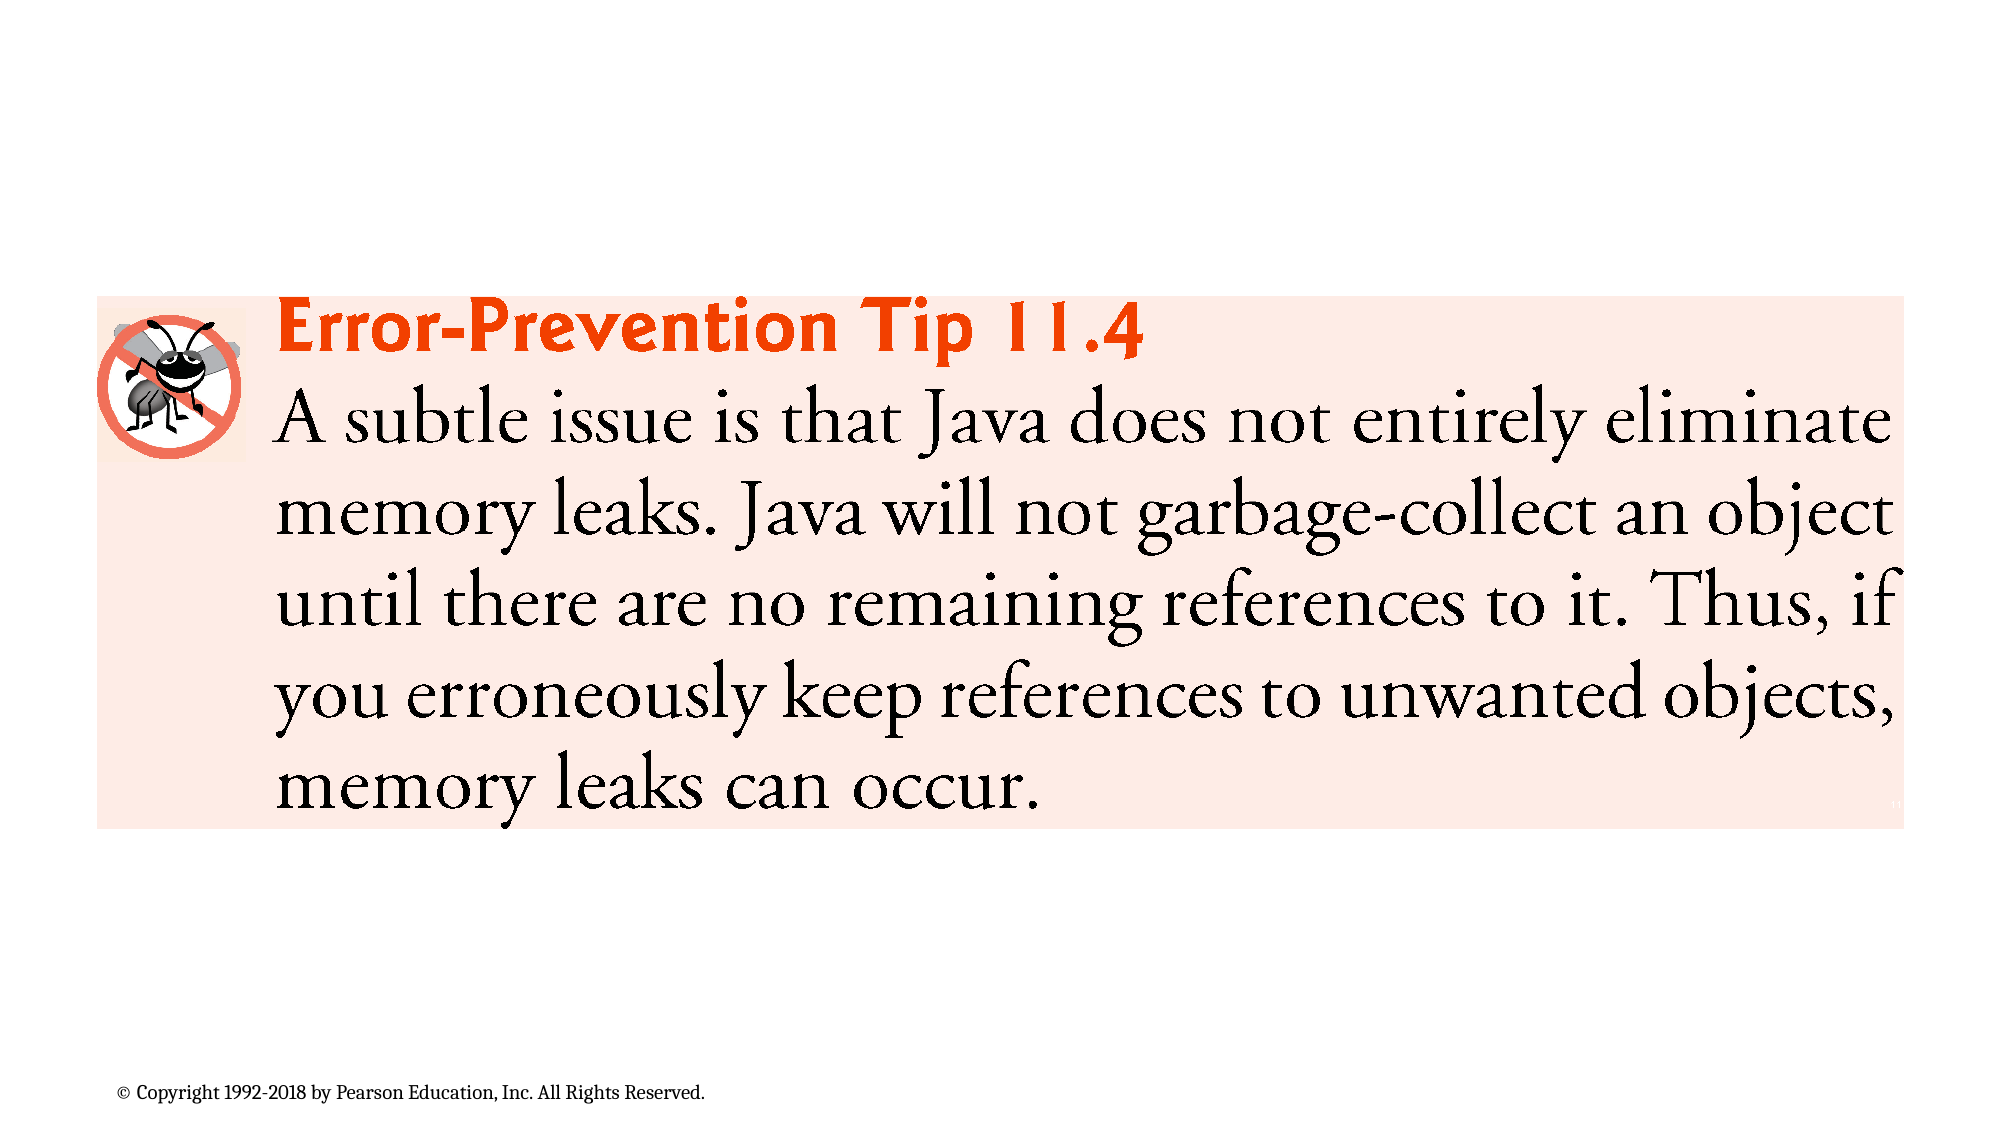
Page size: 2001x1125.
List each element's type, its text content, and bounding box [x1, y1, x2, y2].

footer © Copyright 1992-2018 by Pearson Education, Inc. All Rights Reserved. [99, 1051, 1473, 1112]
picture [0, 199, 2000, 926]
